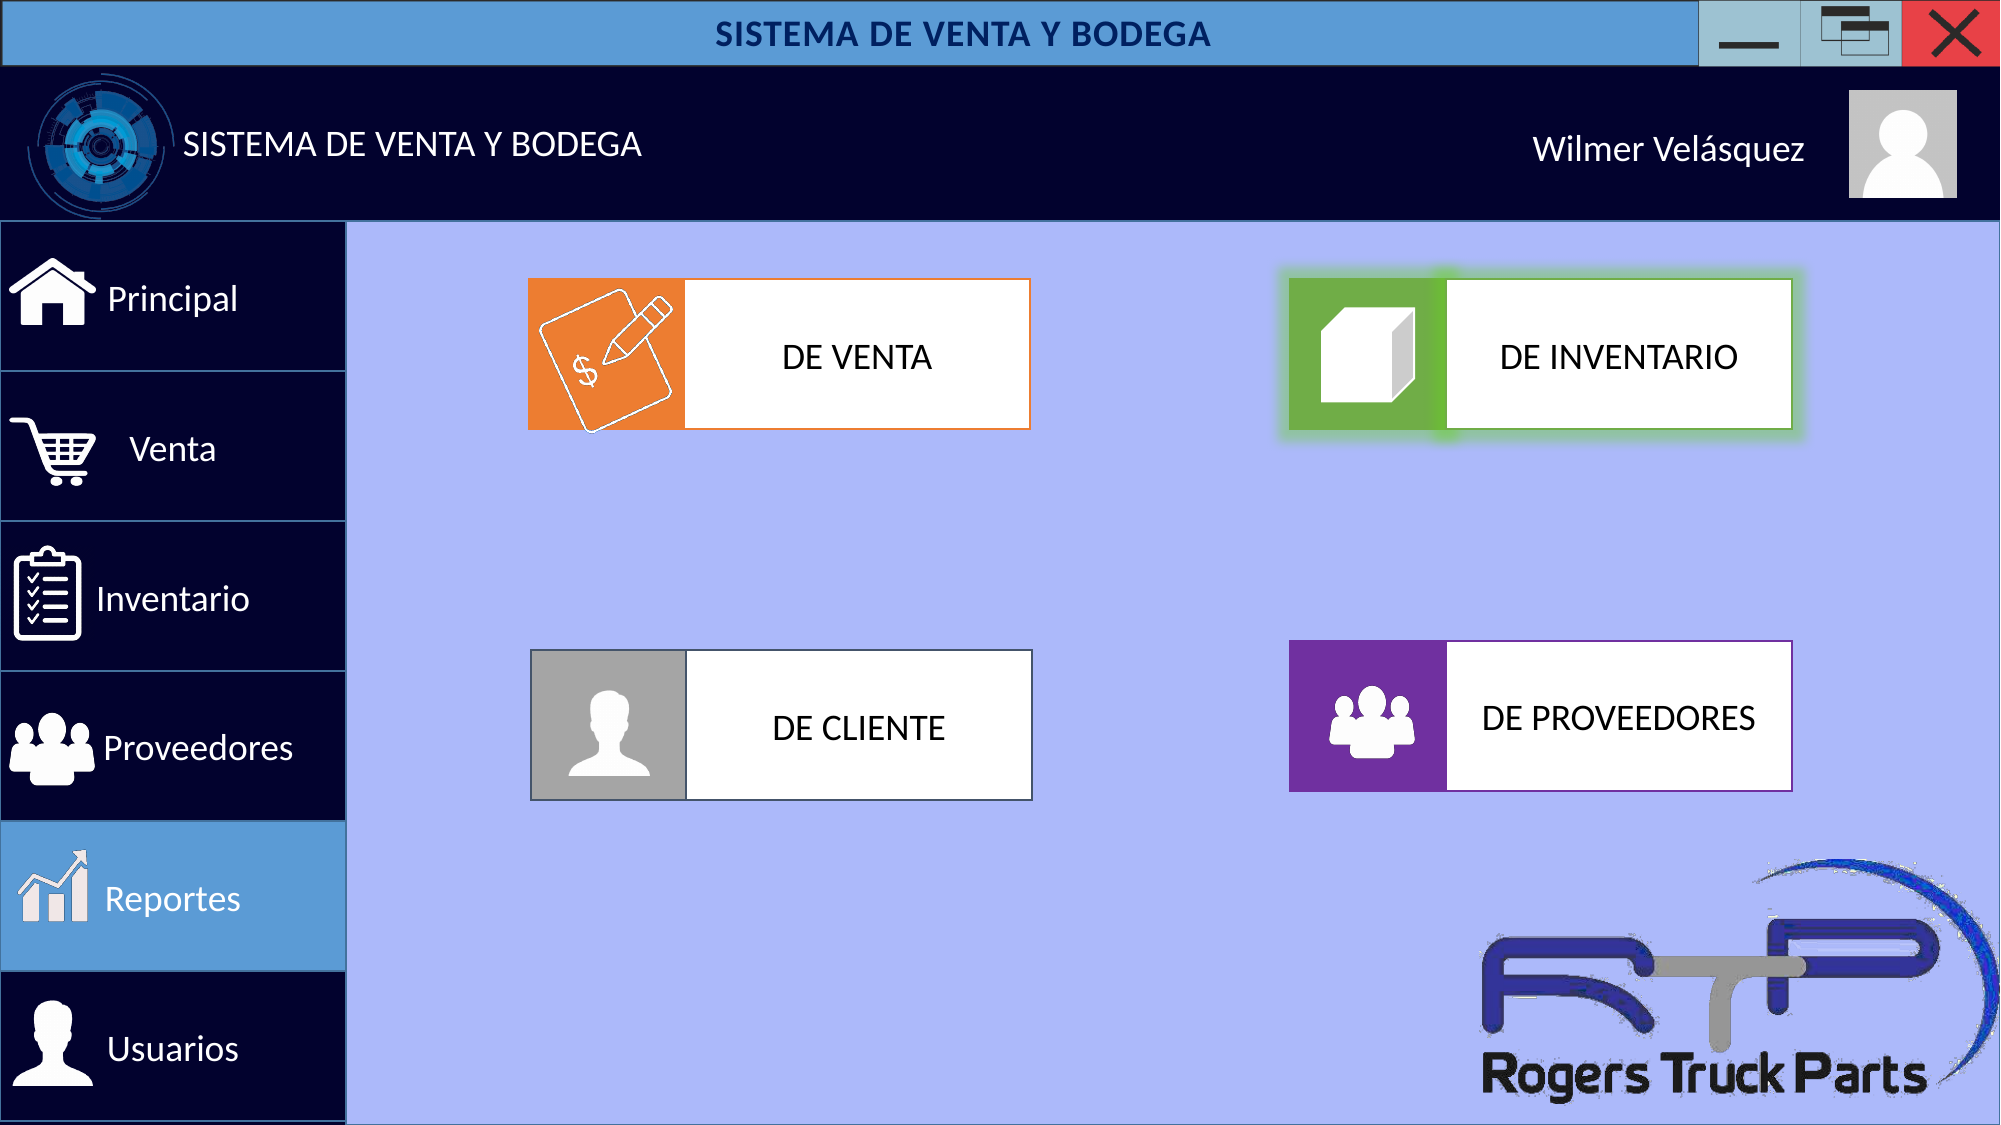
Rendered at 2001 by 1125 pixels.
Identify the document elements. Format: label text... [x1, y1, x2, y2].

text_box [345, 220, 2000, 1125]
picture [2, 984, 103, 1086]
picture [1329, 671, 1415, 774]
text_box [528, 279, 1031, 430]
picture [0, 545, 95, 641]
text_box Proveedores [0, 670, 347, 822]
picture [9, 417, 96, 486]
picture [9, 835, 96, 936]
text_box DE INVENTARIO [1445, 278, 1793, 430]
text_box DE CLIENTE [687, 649, 1033, 801]
text_box Venta [0, 370, 347, 520]
text_box Inventario [0, 520, 347, 670]
picture [1479, 859, 2000, 1106]
text_box Venta [1435, 271, 1457, 278]
text_box Reportes [0, 822, 347, 970]
text_box Venta [1435, 430, 1457, 438]
picture [535, 284, 677, 438]
text_box Usuarios [0, 970, 347, 1122]
text_box [1273, 260, 1810, 449]
text_box [1289, 640, 1445, 792]
picture [9, 258, 96, 325]
text_box Wilmer Velásquez [1517, 116, 1821, 177]
text_box Principal [0, 220, 347, 370]
text_box [1289, 278, 1428, 430]
text_box [530, 649, 687, 801]
picture [1849, 90, 1957, 198]
picture [558, 674, 660, 776]
text_box DE PROVEEDORES [1445, 640, 1793, 792]
picture [9, 698, 95, 800]
picture [0, 0, 2000, 227]
text_box SISTEMA DE VENTA Y BODEGA [183, 111, 669, 172]
text_box [1321, 307, 1416, 403]
